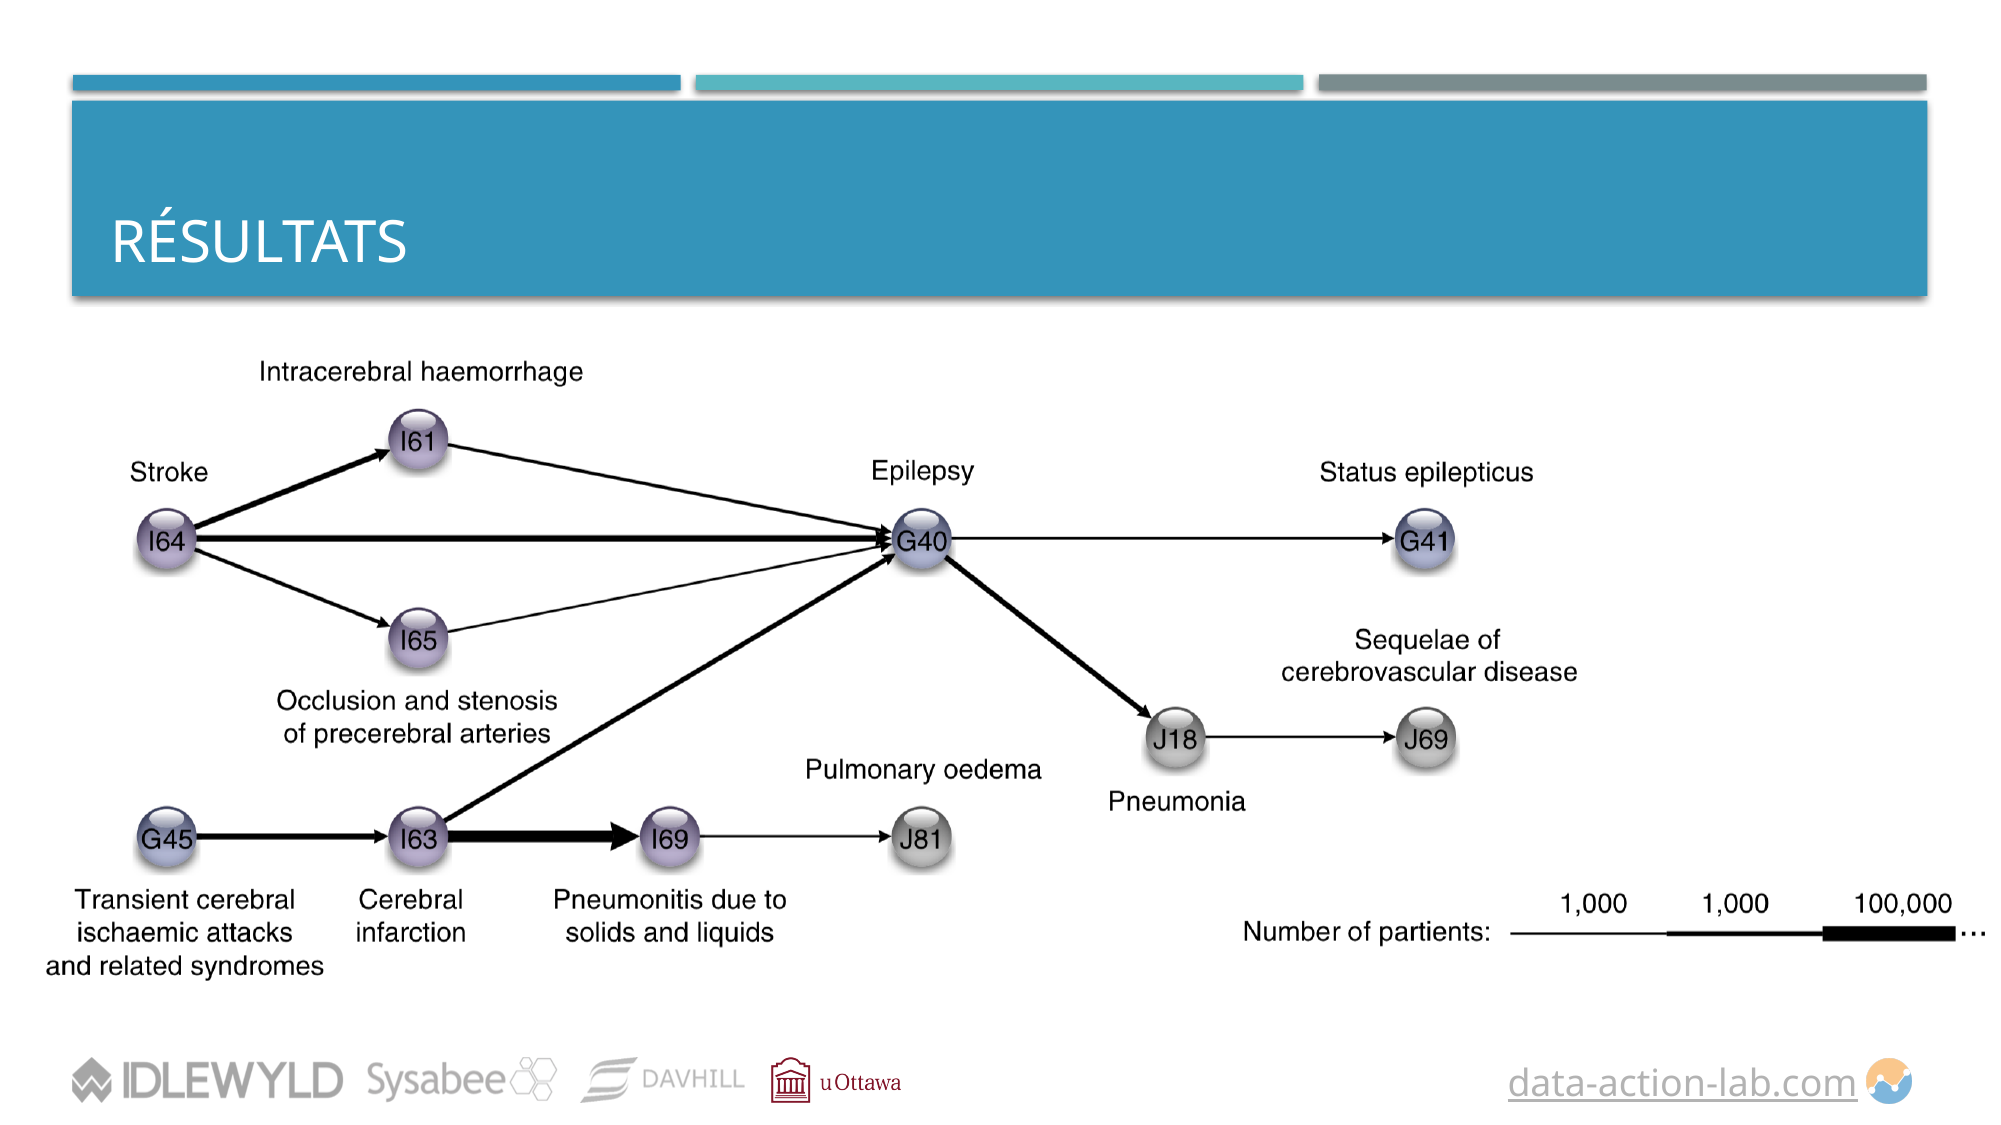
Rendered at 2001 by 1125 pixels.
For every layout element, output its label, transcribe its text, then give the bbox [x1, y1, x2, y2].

title Résultats [95, 115, 1905, 282]
picture [771, 1057, 901, 1103]
picture [72, 1057, 745, 1103]
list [45, 359, 1985, 982]
